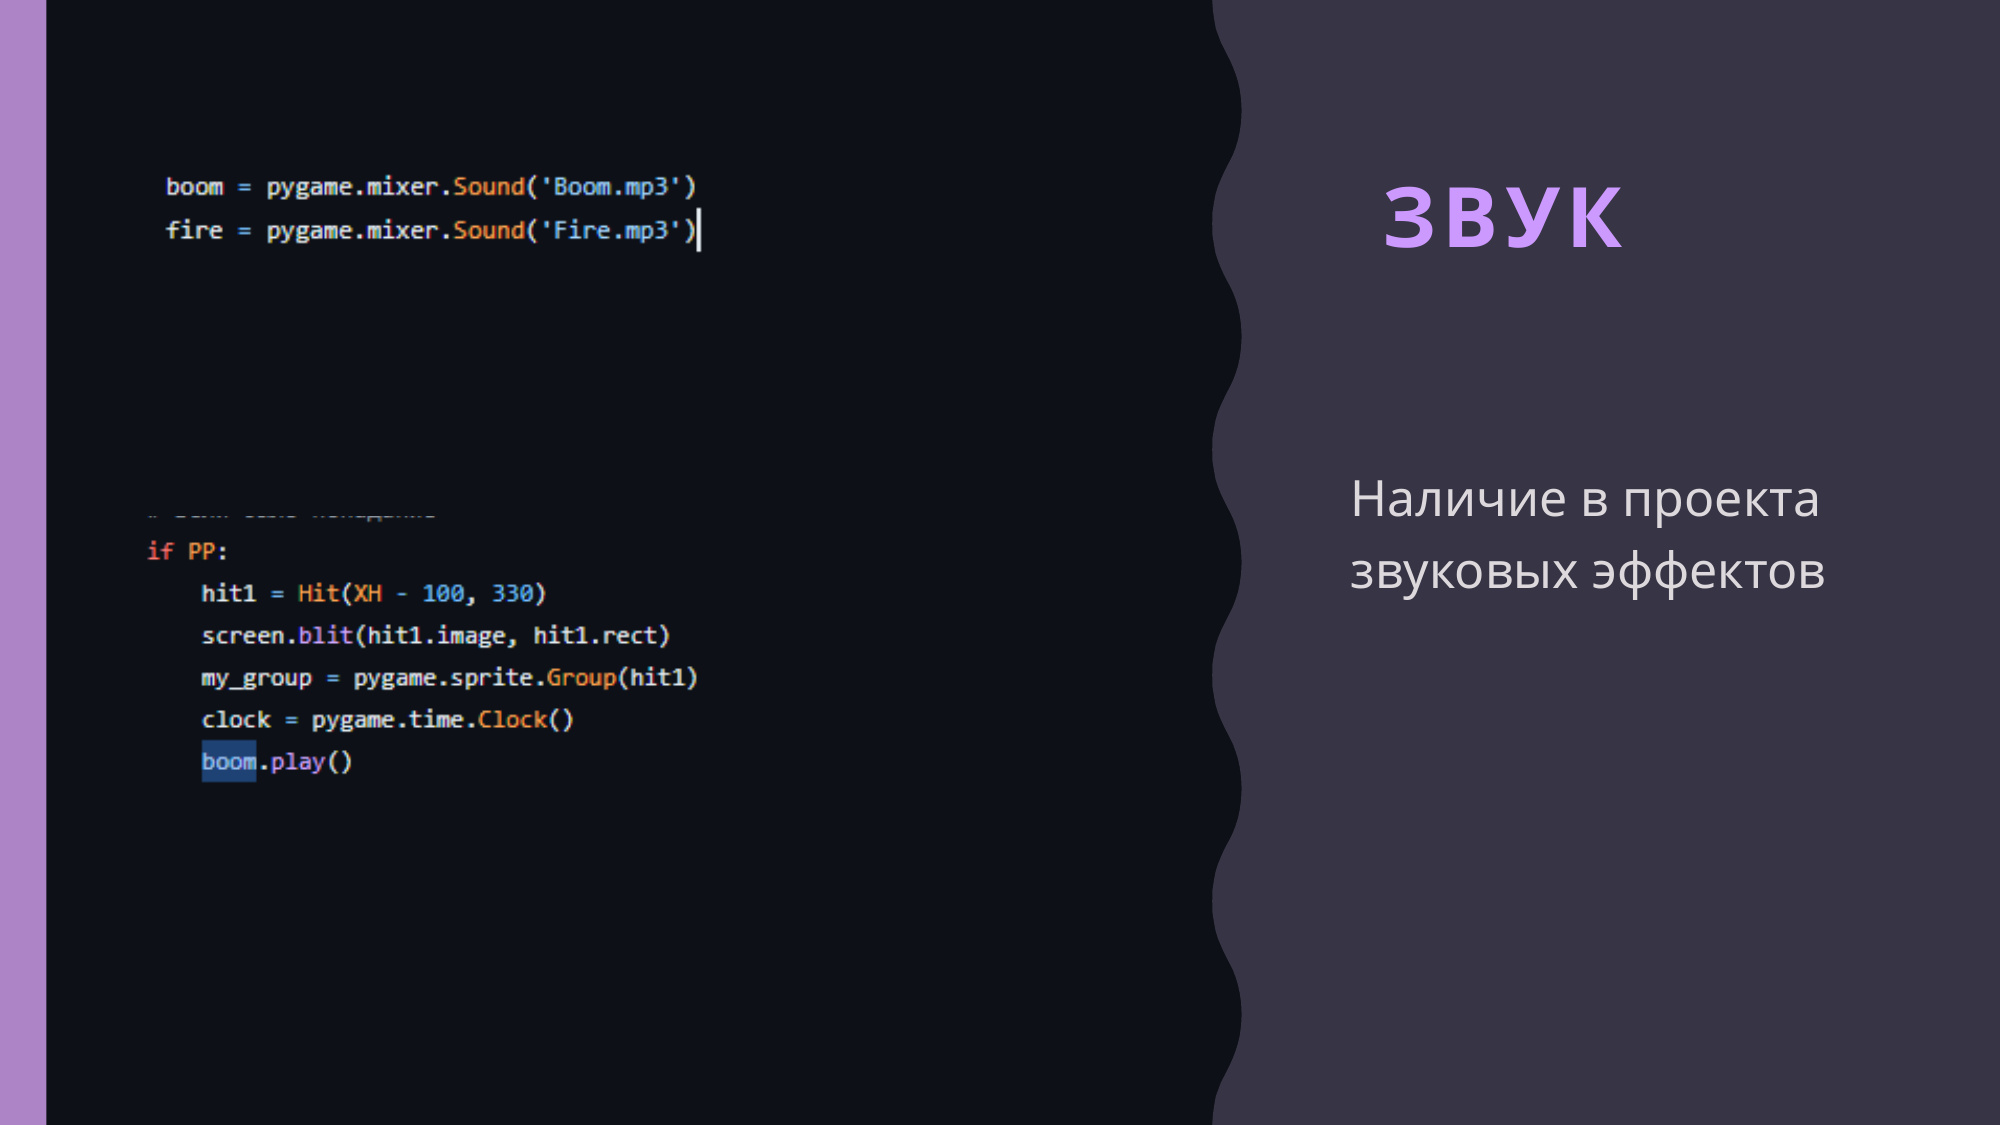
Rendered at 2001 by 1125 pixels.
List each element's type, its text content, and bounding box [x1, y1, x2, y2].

list Наличие в проекта звуковых эффектов [1335, 447, 1907, 678]
picture [124, 132, 893, 272]
picture [124, 516, 858, 791]
title звук [1367, 75, 1875, 272]
